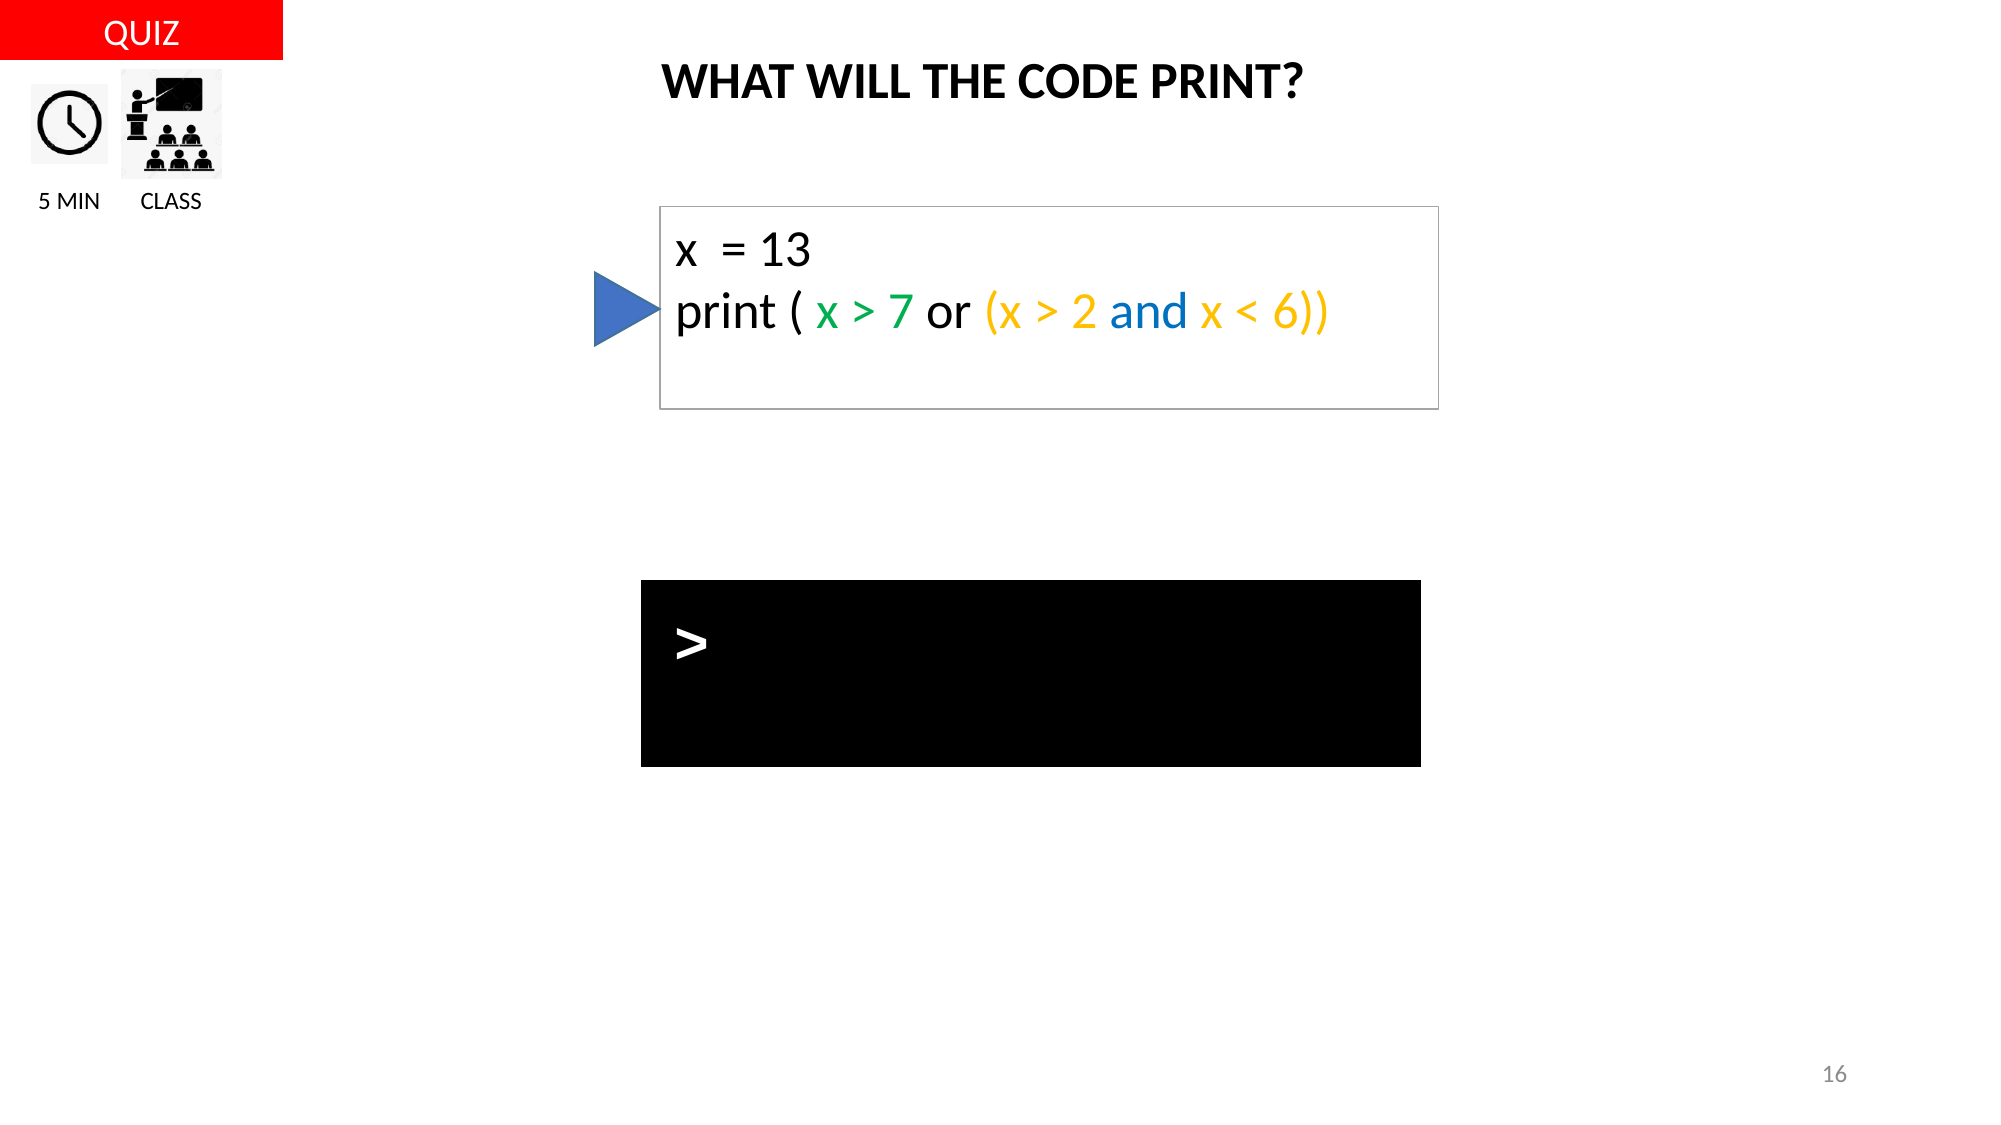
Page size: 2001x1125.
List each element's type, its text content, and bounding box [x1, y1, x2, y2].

text_box [595, 272, 660, 346]
text_box x = 13 print ( x > 7 or (x > 2 and x < 6)) [660, 206, 1439, 410]
text_box > [659, 597, 725, 683]
picture [121, 69, 222, 179]
text_box 5 MIN [22, 177, 116, 223]
text_box QUIZ [0, 0, 283, 60]
text_box CLASS [125, 179, 218, 223]
picture [31, 84, 108, 164]
text_box WHAT WILL THE CODE PRINT? [229, 34, 1704, 116]
text_box [641, 581, 1420, 766]
slide_number 16 [1412, 1042, 1863, 1103]
